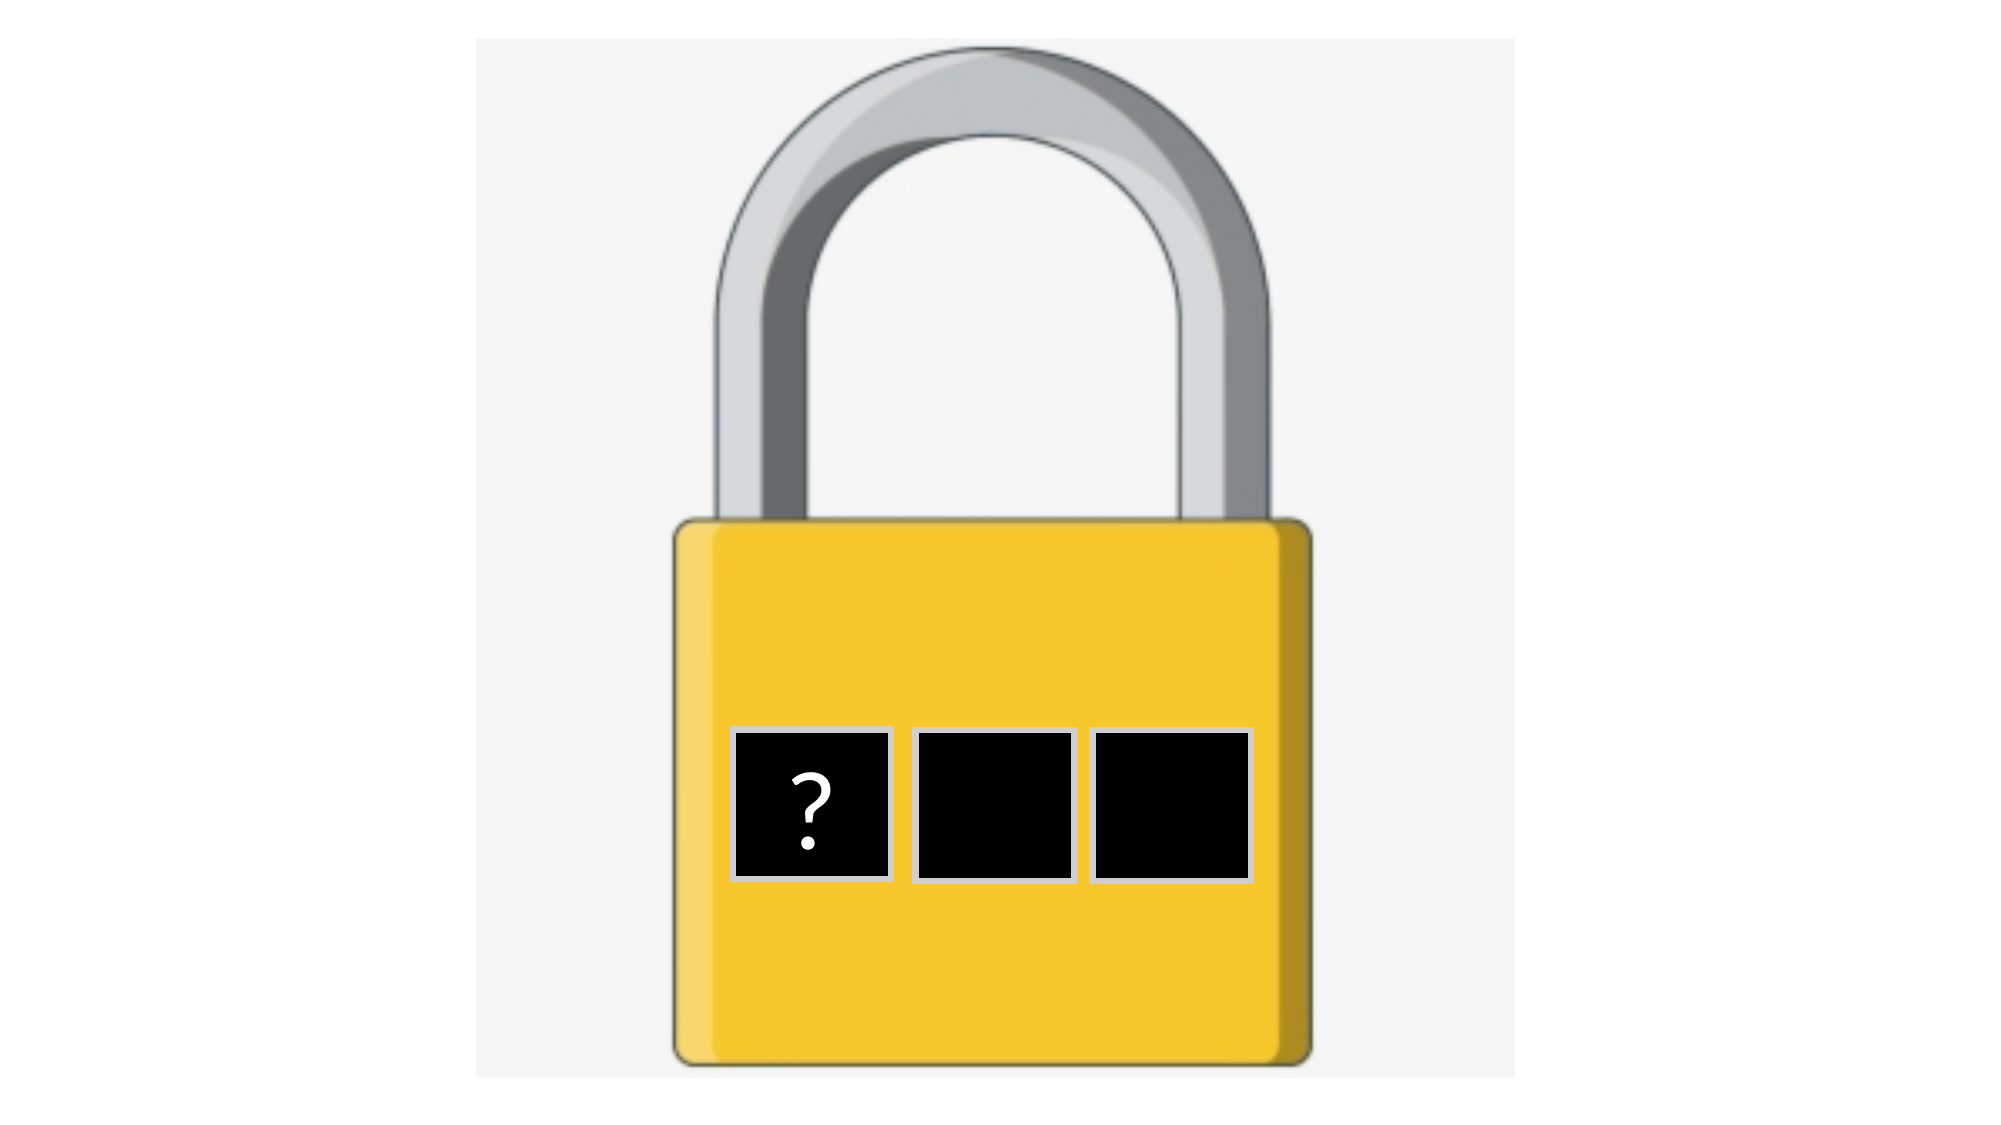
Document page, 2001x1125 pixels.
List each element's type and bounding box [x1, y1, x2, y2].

picture [476, 38, 1515, 1078]
